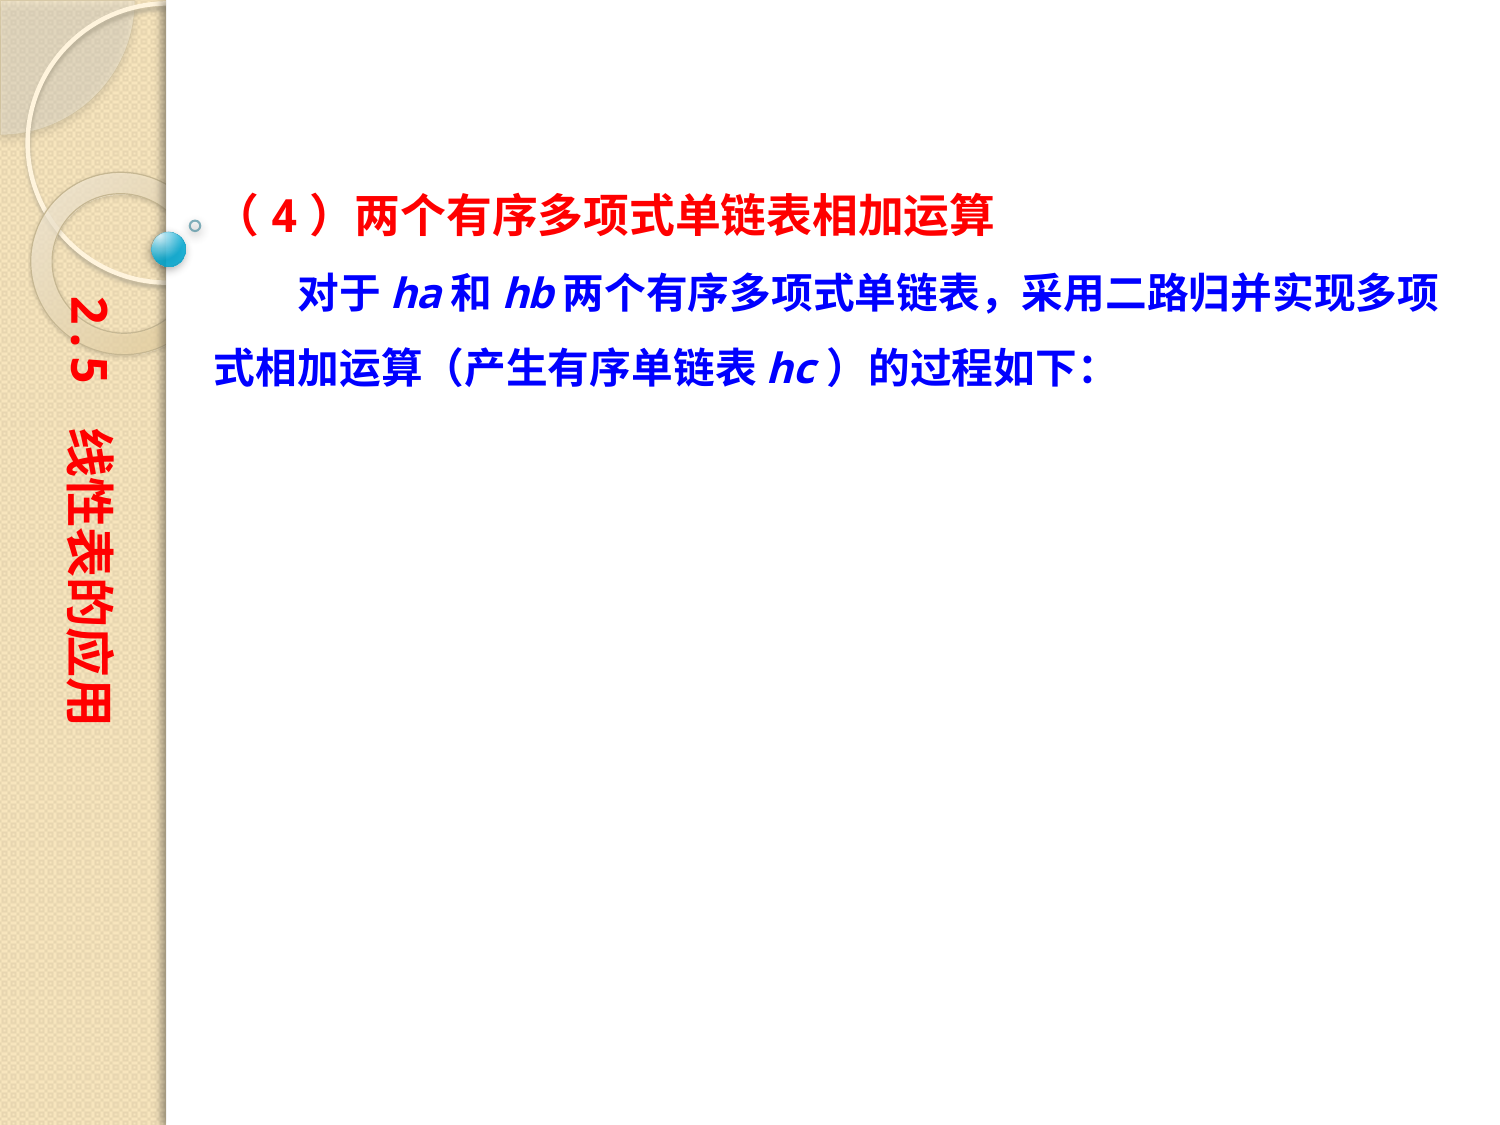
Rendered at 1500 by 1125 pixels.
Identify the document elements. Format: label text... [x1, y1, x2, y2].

text_box （4）两个有序多项式单链表相加运算 对于ha和hb两个有序多项式单链表，采用二路归并实现多项式相加运算（产生有序单链表hc）的过程如下： [199, 152, 1477, 400]
text_box 2.5 线性表的应用 [38, 281, 129, 762]
